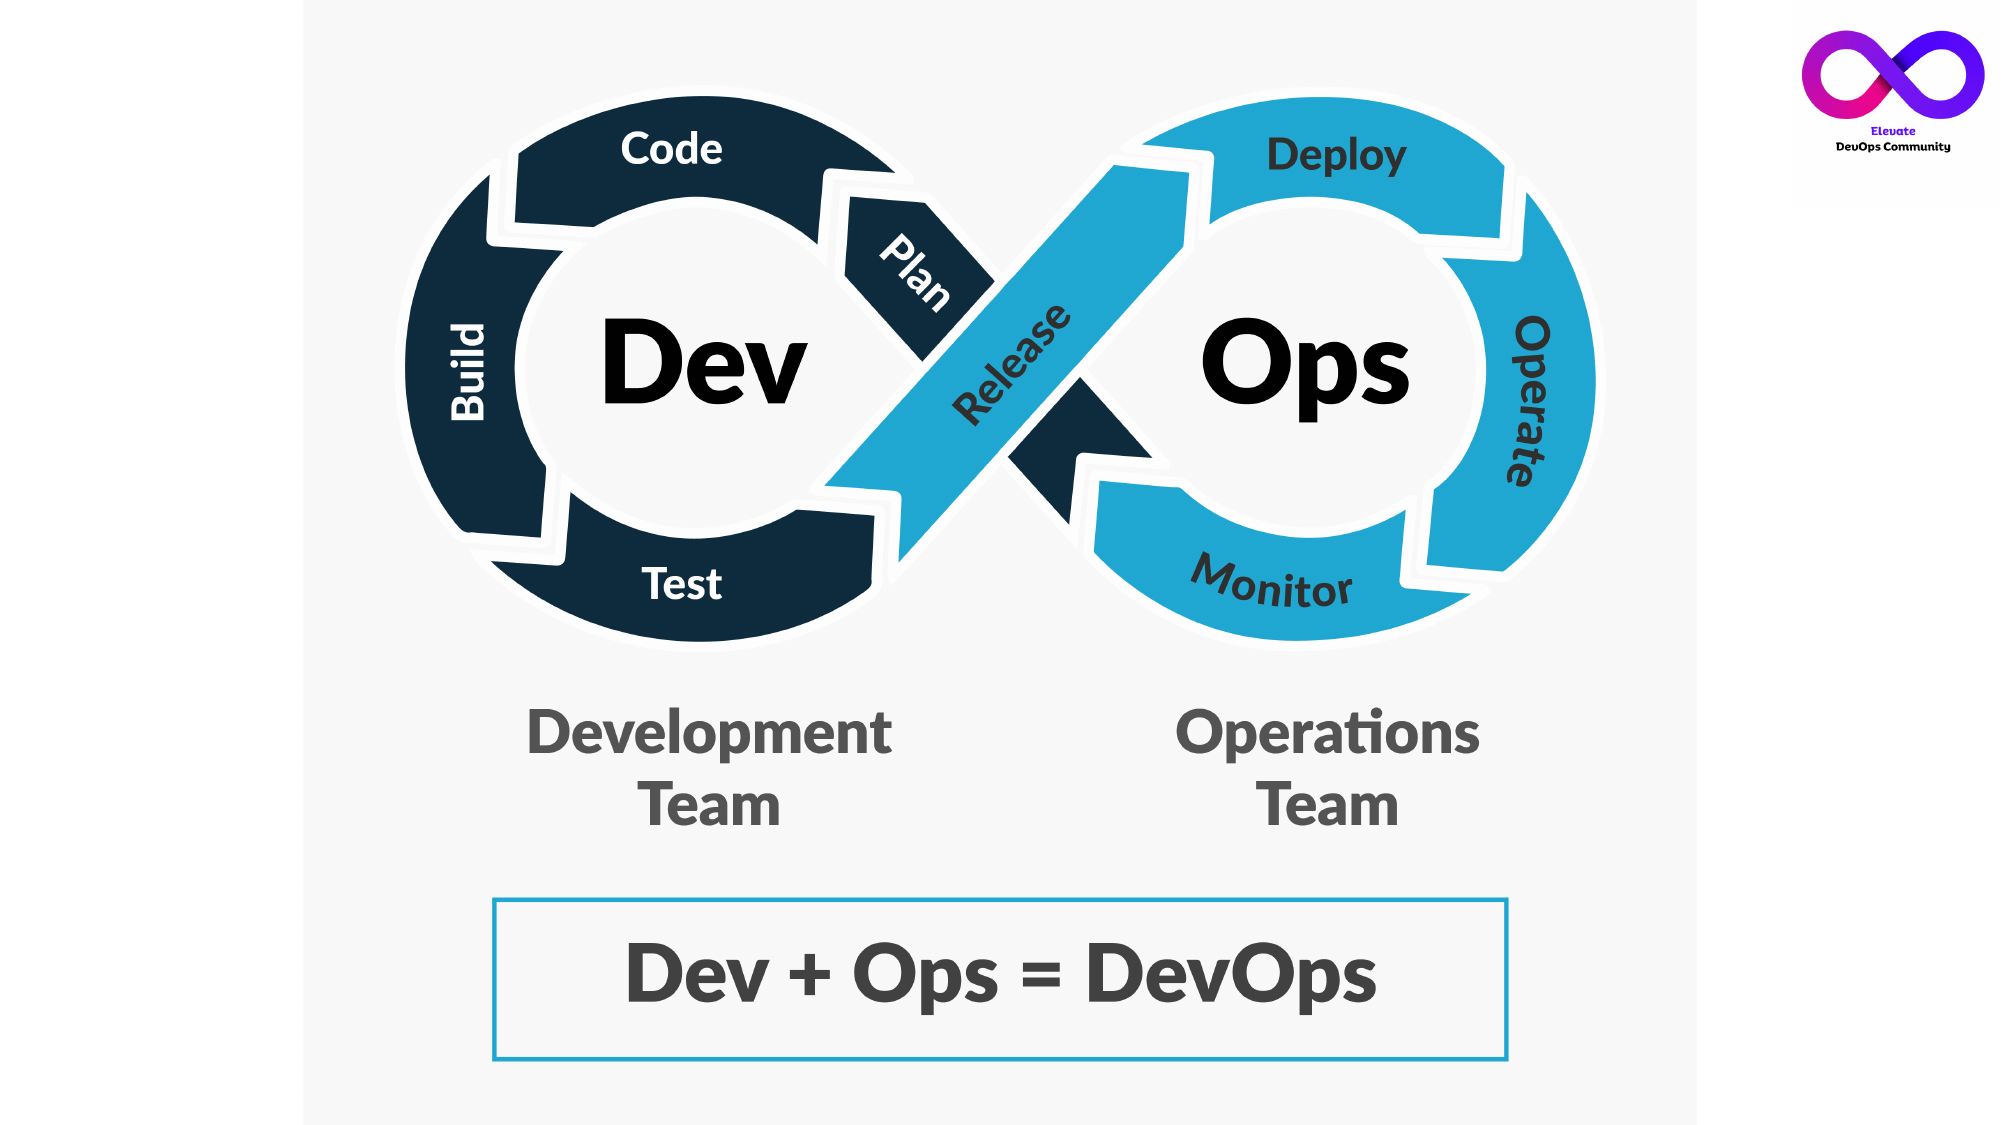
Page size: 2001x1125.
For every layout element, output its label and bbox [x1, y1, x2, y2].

picture [1792, 0, 2000, 208]
picture [303, 0, 1697, 1125]
